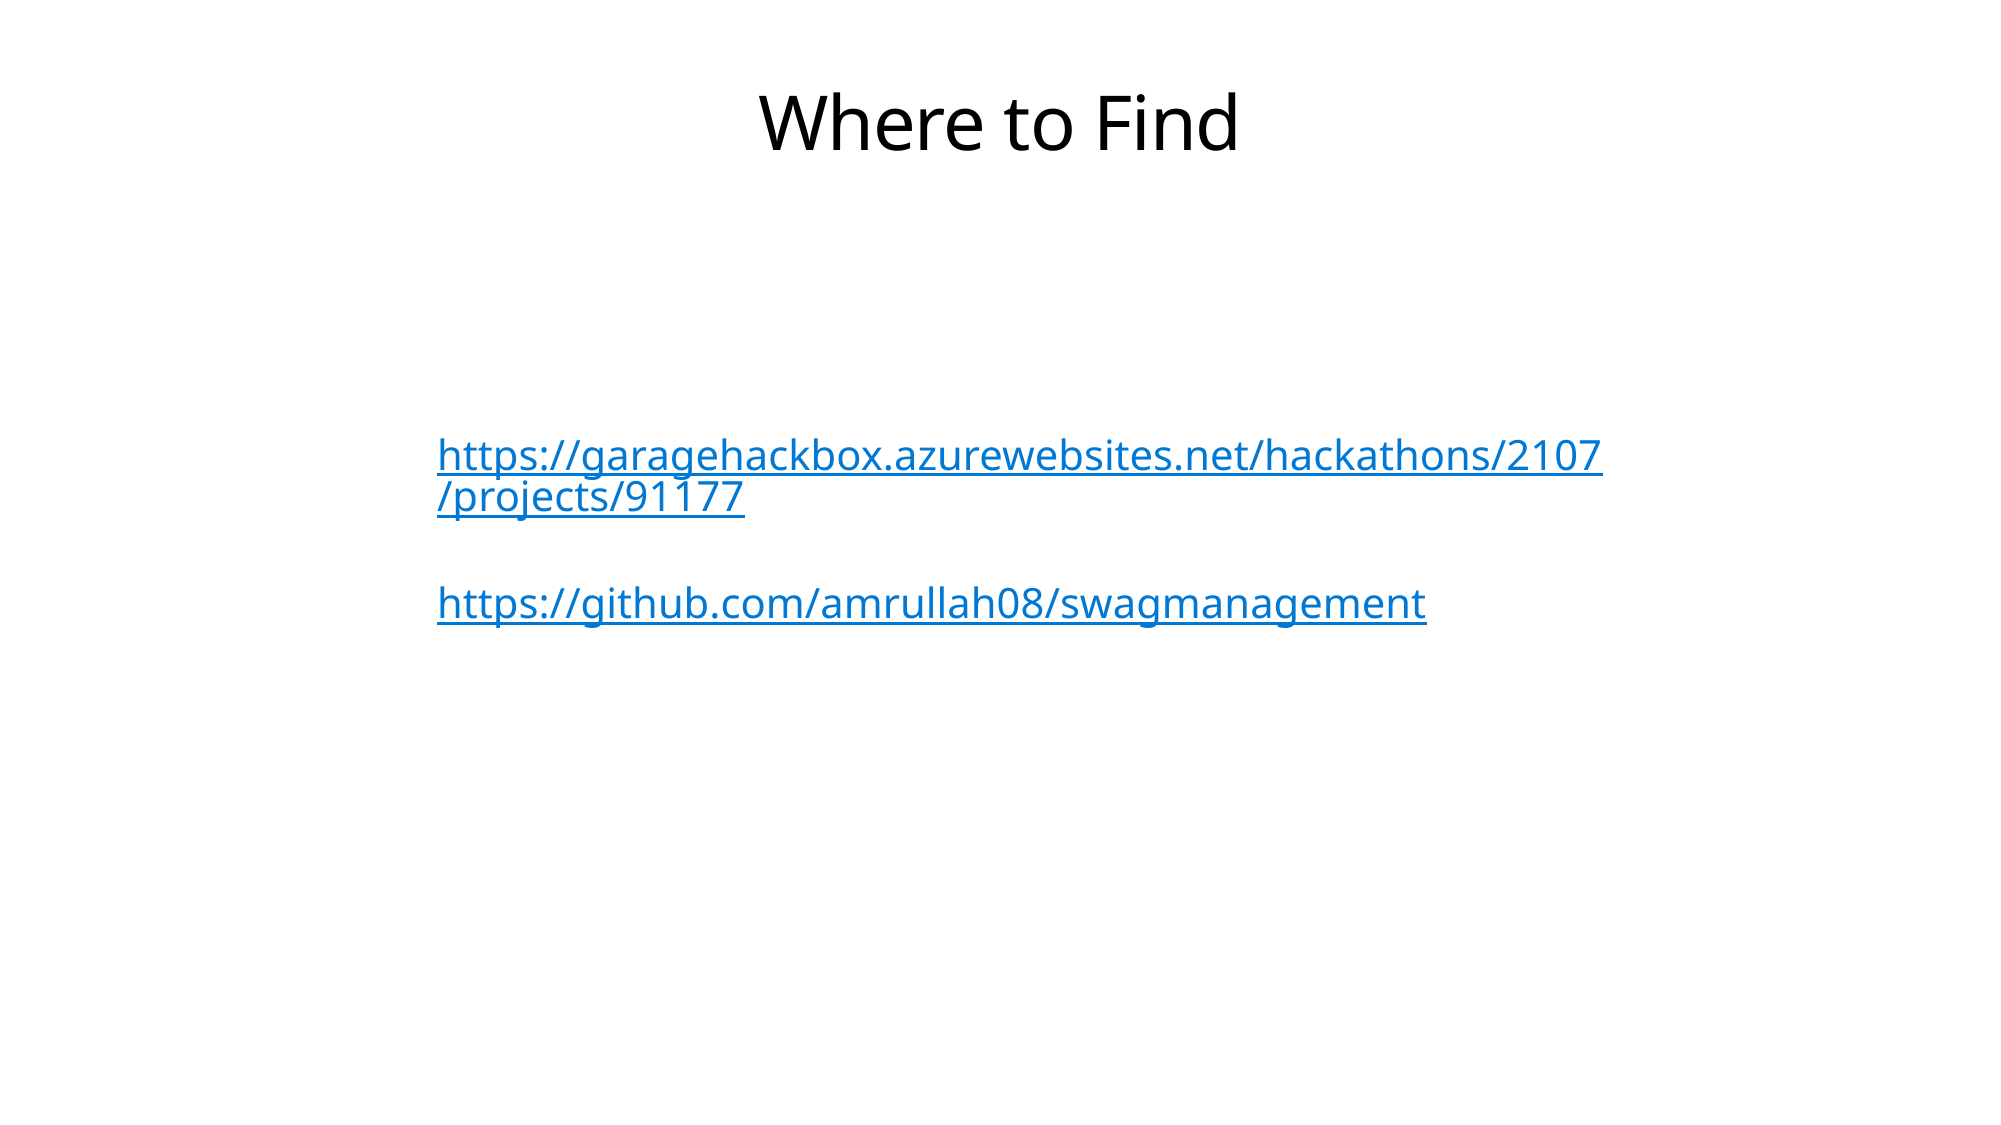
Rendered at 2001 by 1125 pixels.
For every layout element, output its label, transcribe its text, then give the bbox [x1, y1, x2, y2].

title Where to Find [96, 75, 1904, 166]
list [95, 235, 1904, 1029]
